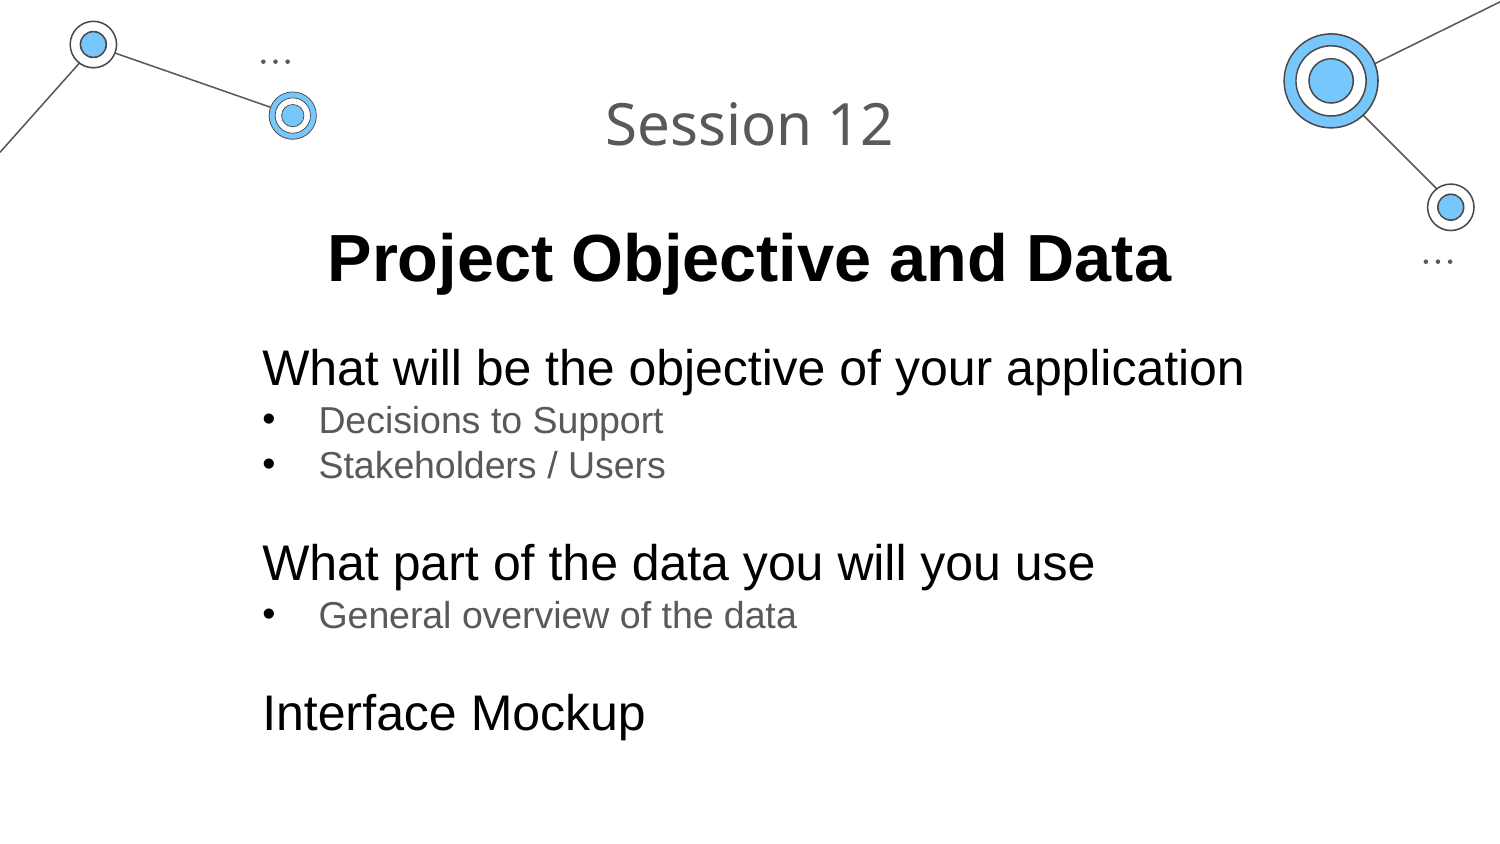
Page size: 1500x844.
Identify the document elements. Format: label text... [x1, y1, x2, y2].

title Session 12 [257, 72, 1243, 171]
text_box What will be the objective of your application Decisions to Support Stakeholders / Users What part of the data you will you use General overview of the data Interface Mockup [247, 328, 1339, 749]
text_box Project Objective and Data [312, 207, 1187, 302]
